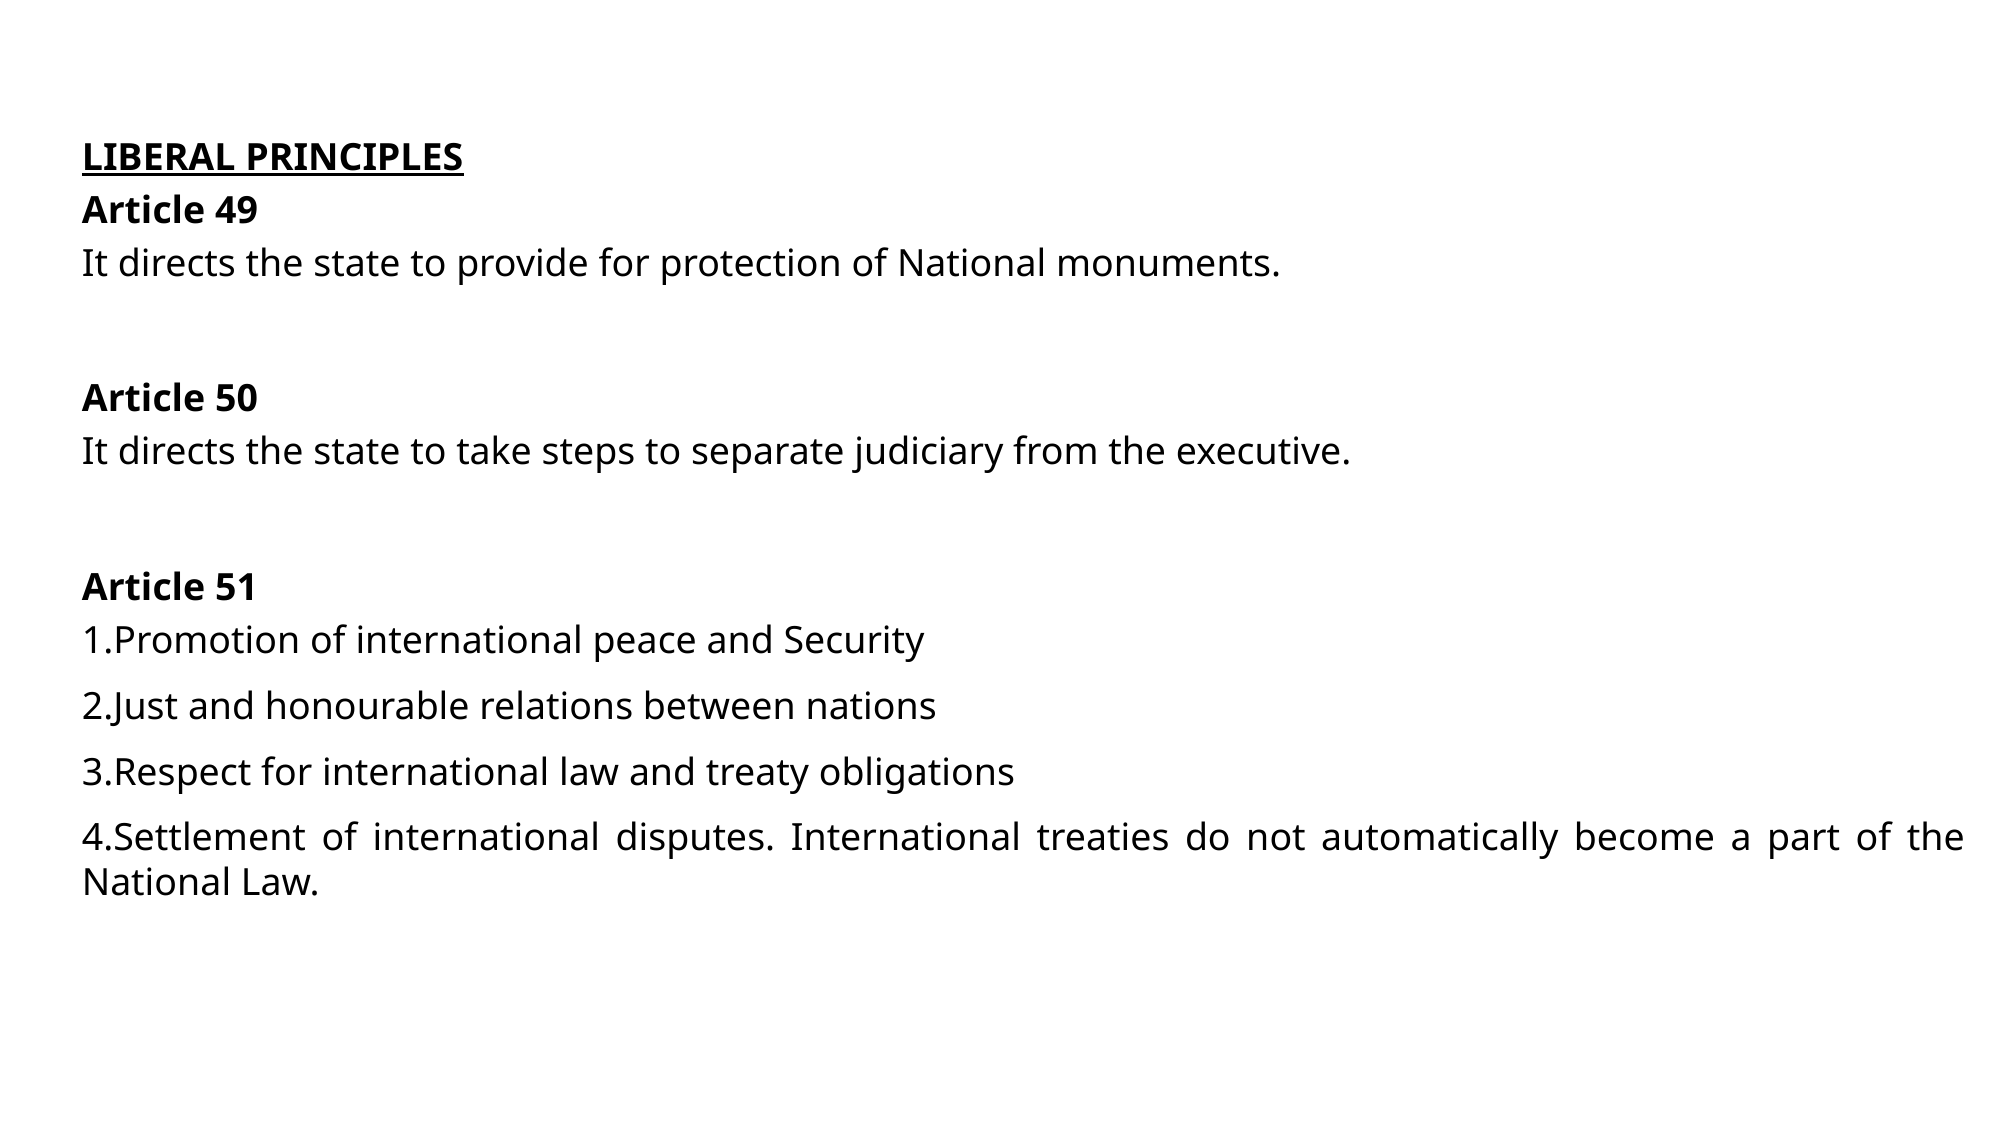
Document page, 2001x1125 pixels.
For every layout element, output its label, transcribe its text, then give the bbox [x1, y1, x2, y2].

text_box LIBERAL PRINCIPLES Article 49 It directs the state to provide for protection of National monuments. Article 50 It directs the state to take steps to separate judiciary from the executive. Article 51 Promotion of international peace and Security Just and honourable relations between nations Respect for international law and treaty obligations Settlement of international disputes. International treaties do not automatically become a part of the National Law. [67, 125, 1982, 911]
